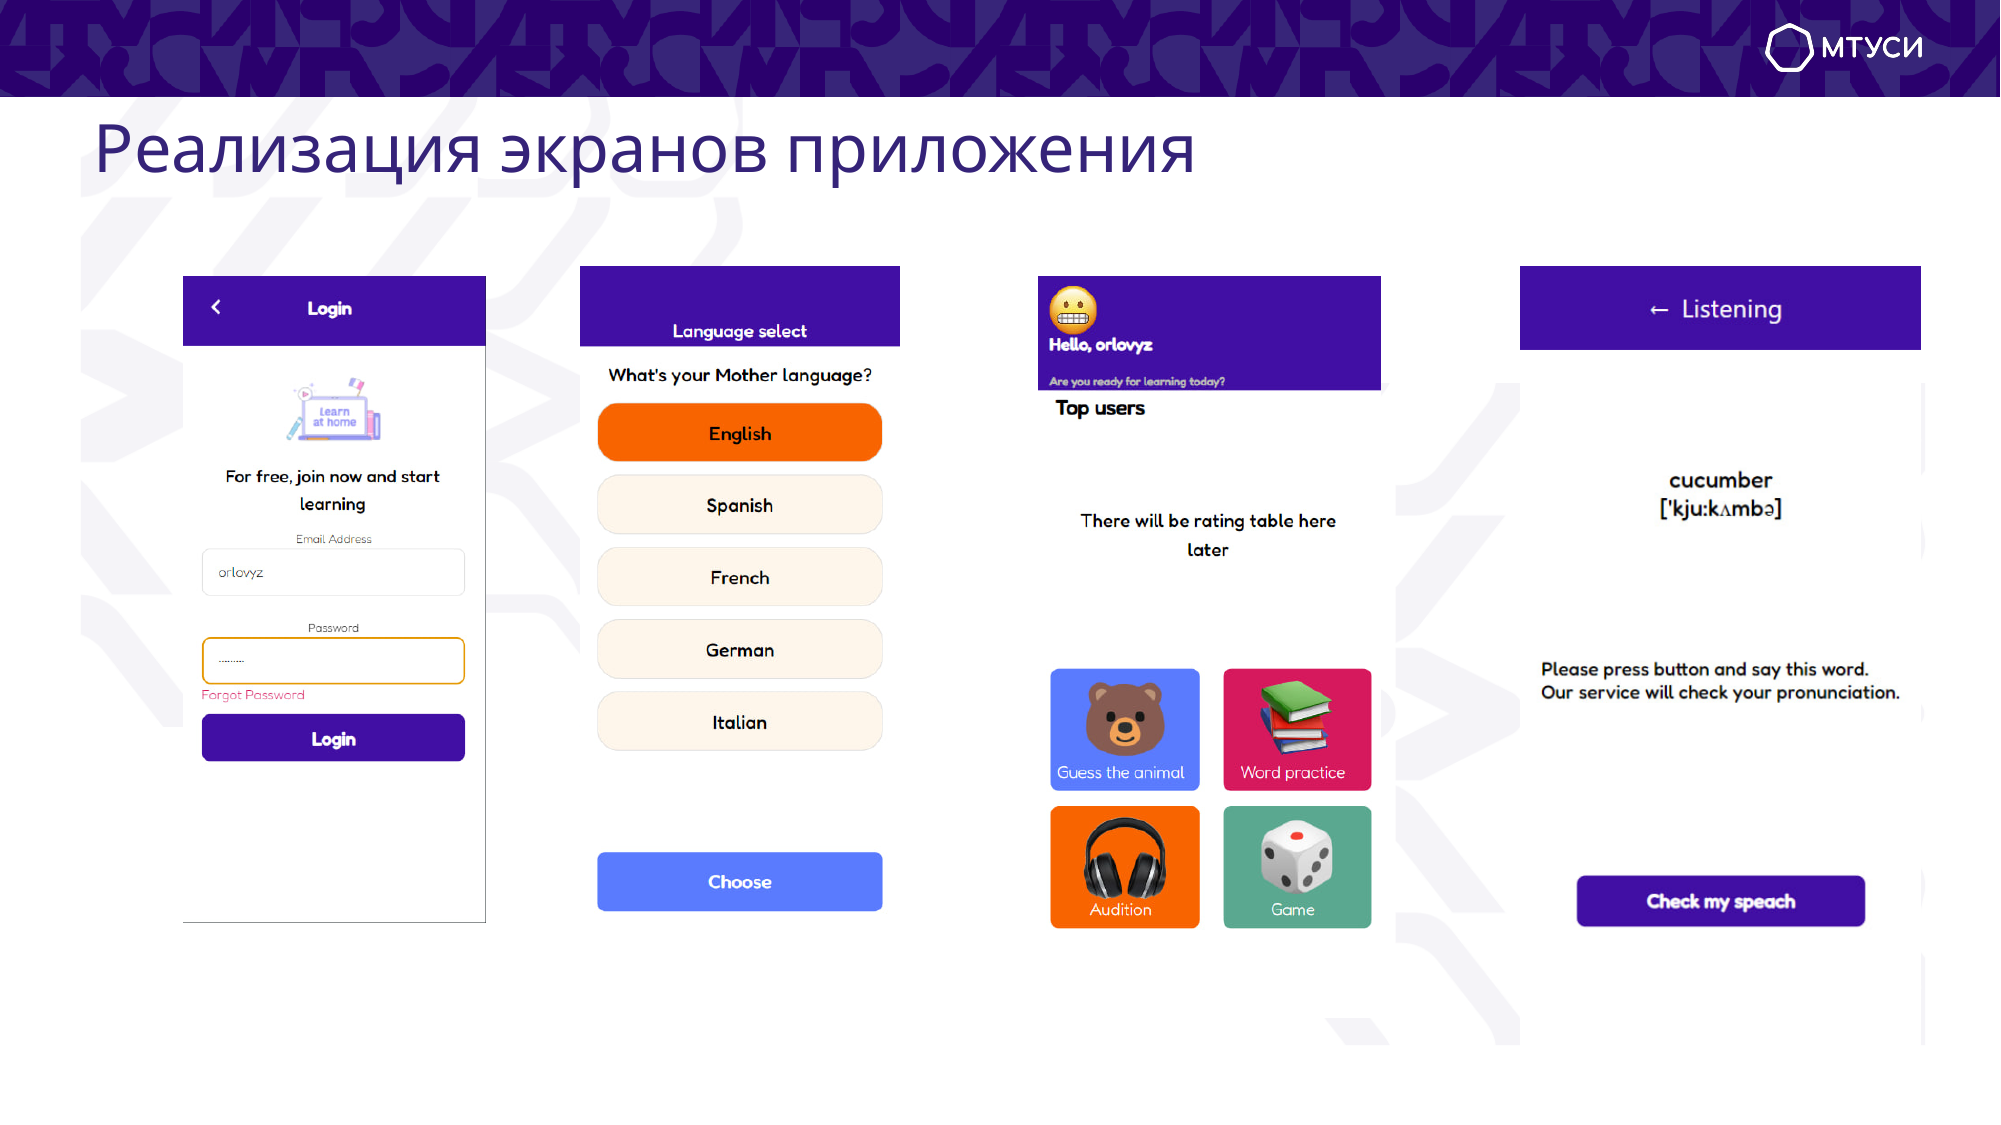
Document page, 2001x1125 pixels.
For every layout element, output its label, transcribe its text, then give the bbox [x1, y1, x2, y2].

title Реализация экранов приложения [78, 98, 1921, 277]
picture [0, 0, 2000, 1125]
